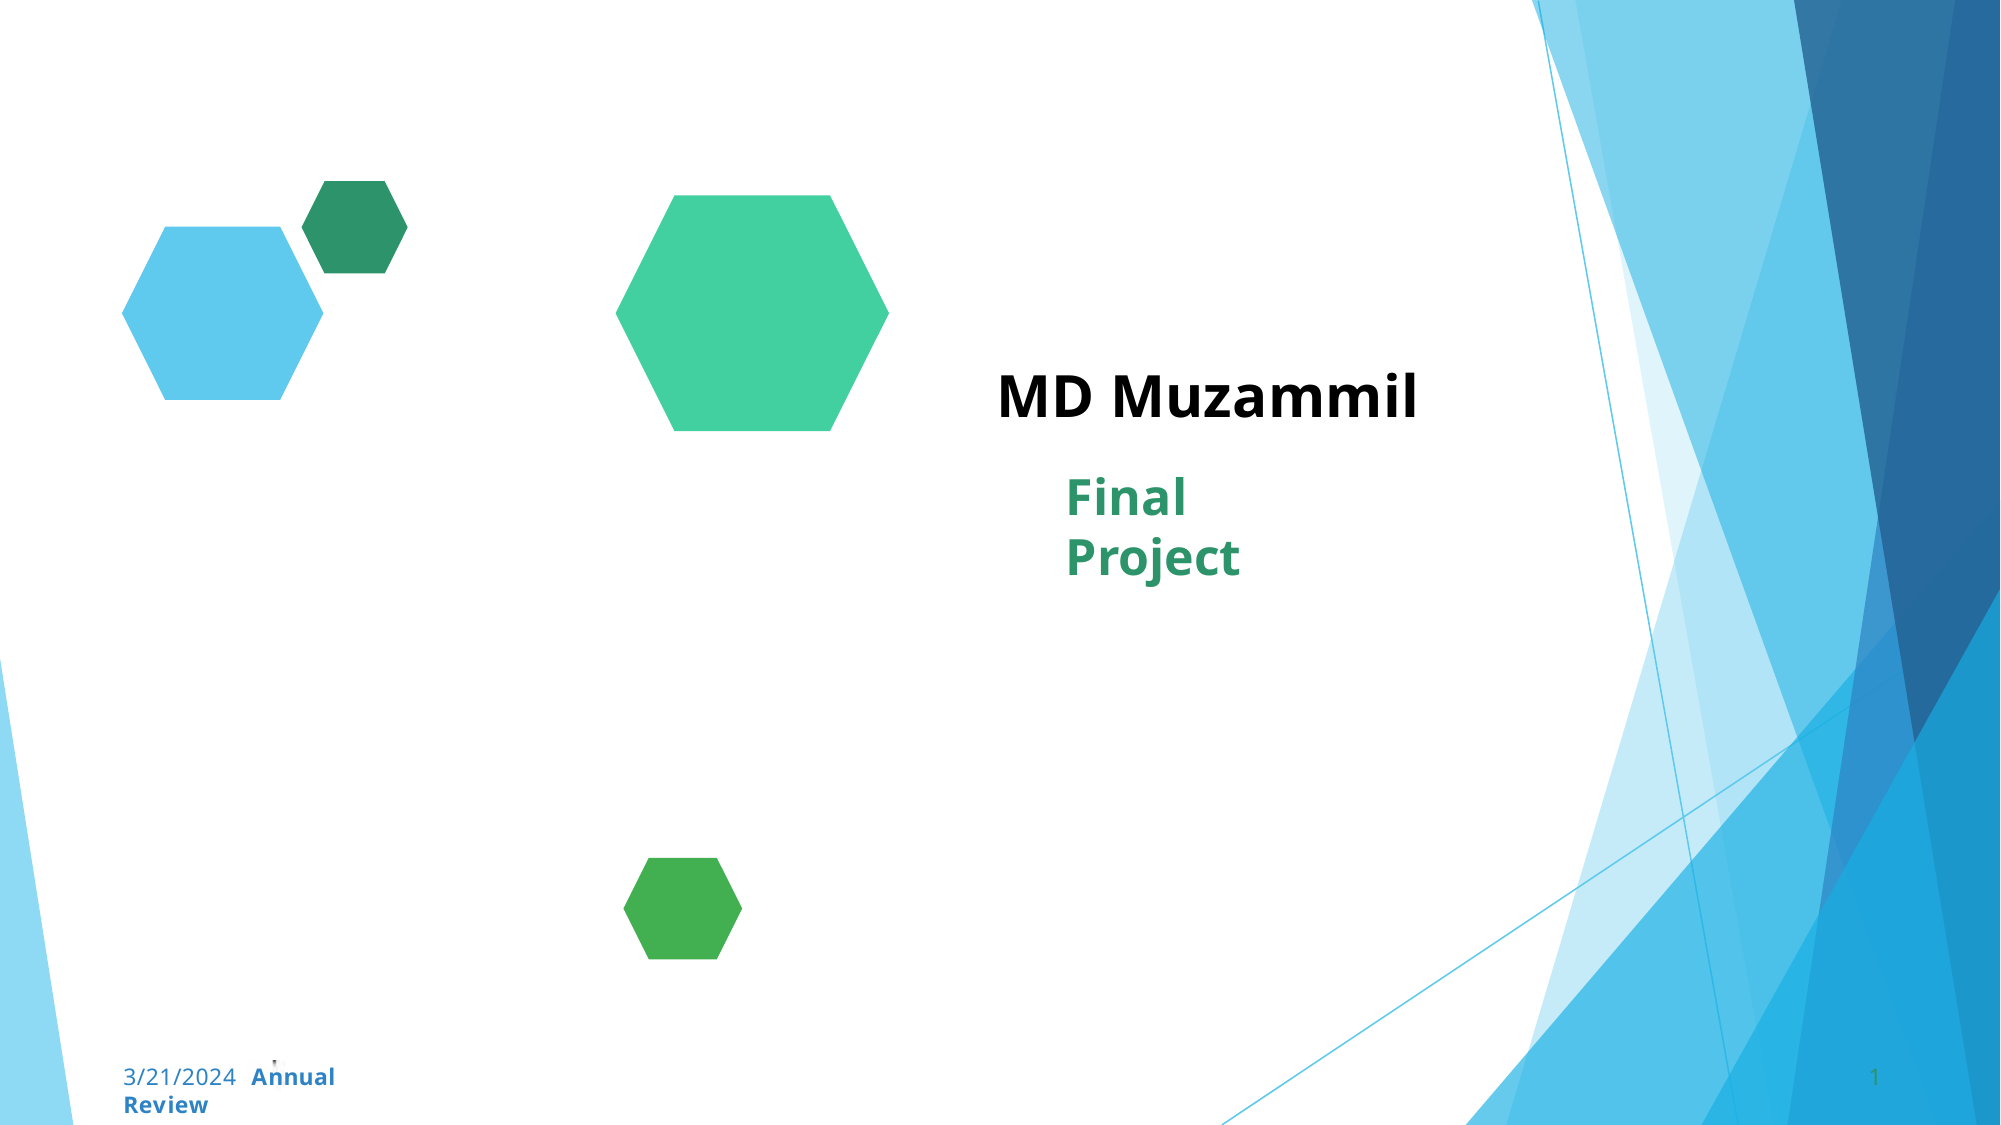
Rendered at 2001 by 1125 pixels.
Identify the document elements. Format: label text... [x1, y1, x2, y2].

text_box [615, 195, 890, 347]
text_box Final Project [1063, 462, 1369, 585]
picture [110, 1060, 463, 1094]
slide_number 1 [1862, 1061, 1888, 1125]
text_box [623, 857, 743, 960]
text_box 3/21/2024 Annual Review [121, 1103, 417, 1118]
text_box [121, 180, 408, 401]
title MD Muzammil [416, 347, 1479, 539]
